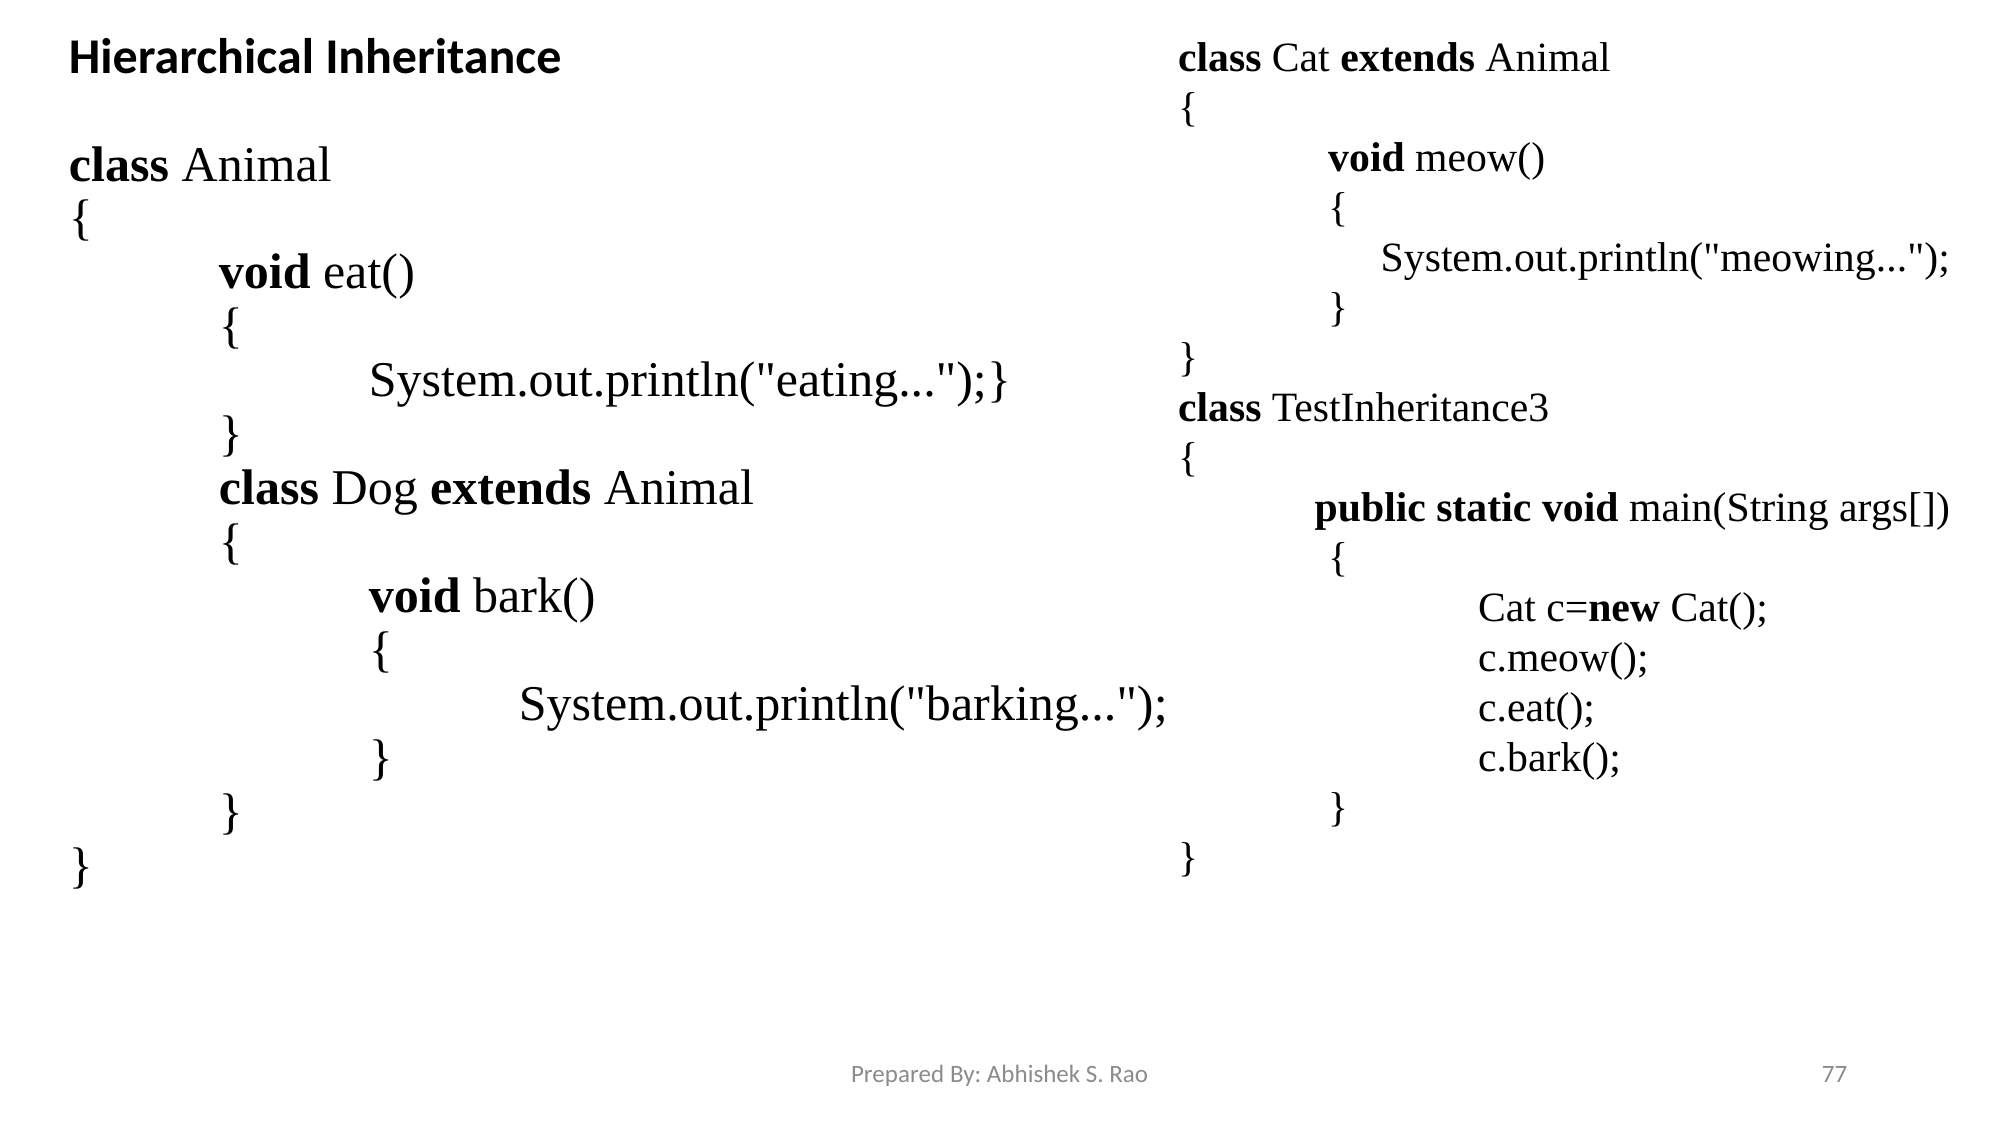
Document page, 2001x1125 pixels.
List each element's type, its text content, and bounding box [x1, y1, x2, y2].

list Hierarchical Inheritance class Animal { void eat() { System.out.println("eating...");} } class Dog extends Animal { void bark() { System.out.println("barking..."); } } } [53, 22, 1189, 1014]
slide_number 77 [1412, 1042, 1863, 1103]
text_box class Cat extends Animal { void meow() { System.out.println("meowing..."); } } class TestInheritance3 { public static void main(String args[]) { Cat c=new Cat(); c.meow(); c.eat(); c.bark(); } } [1163, 22, 1969, 888]
footer Prepared By: Abhishek S. Rao [662, 1042, 1338, 1103]
